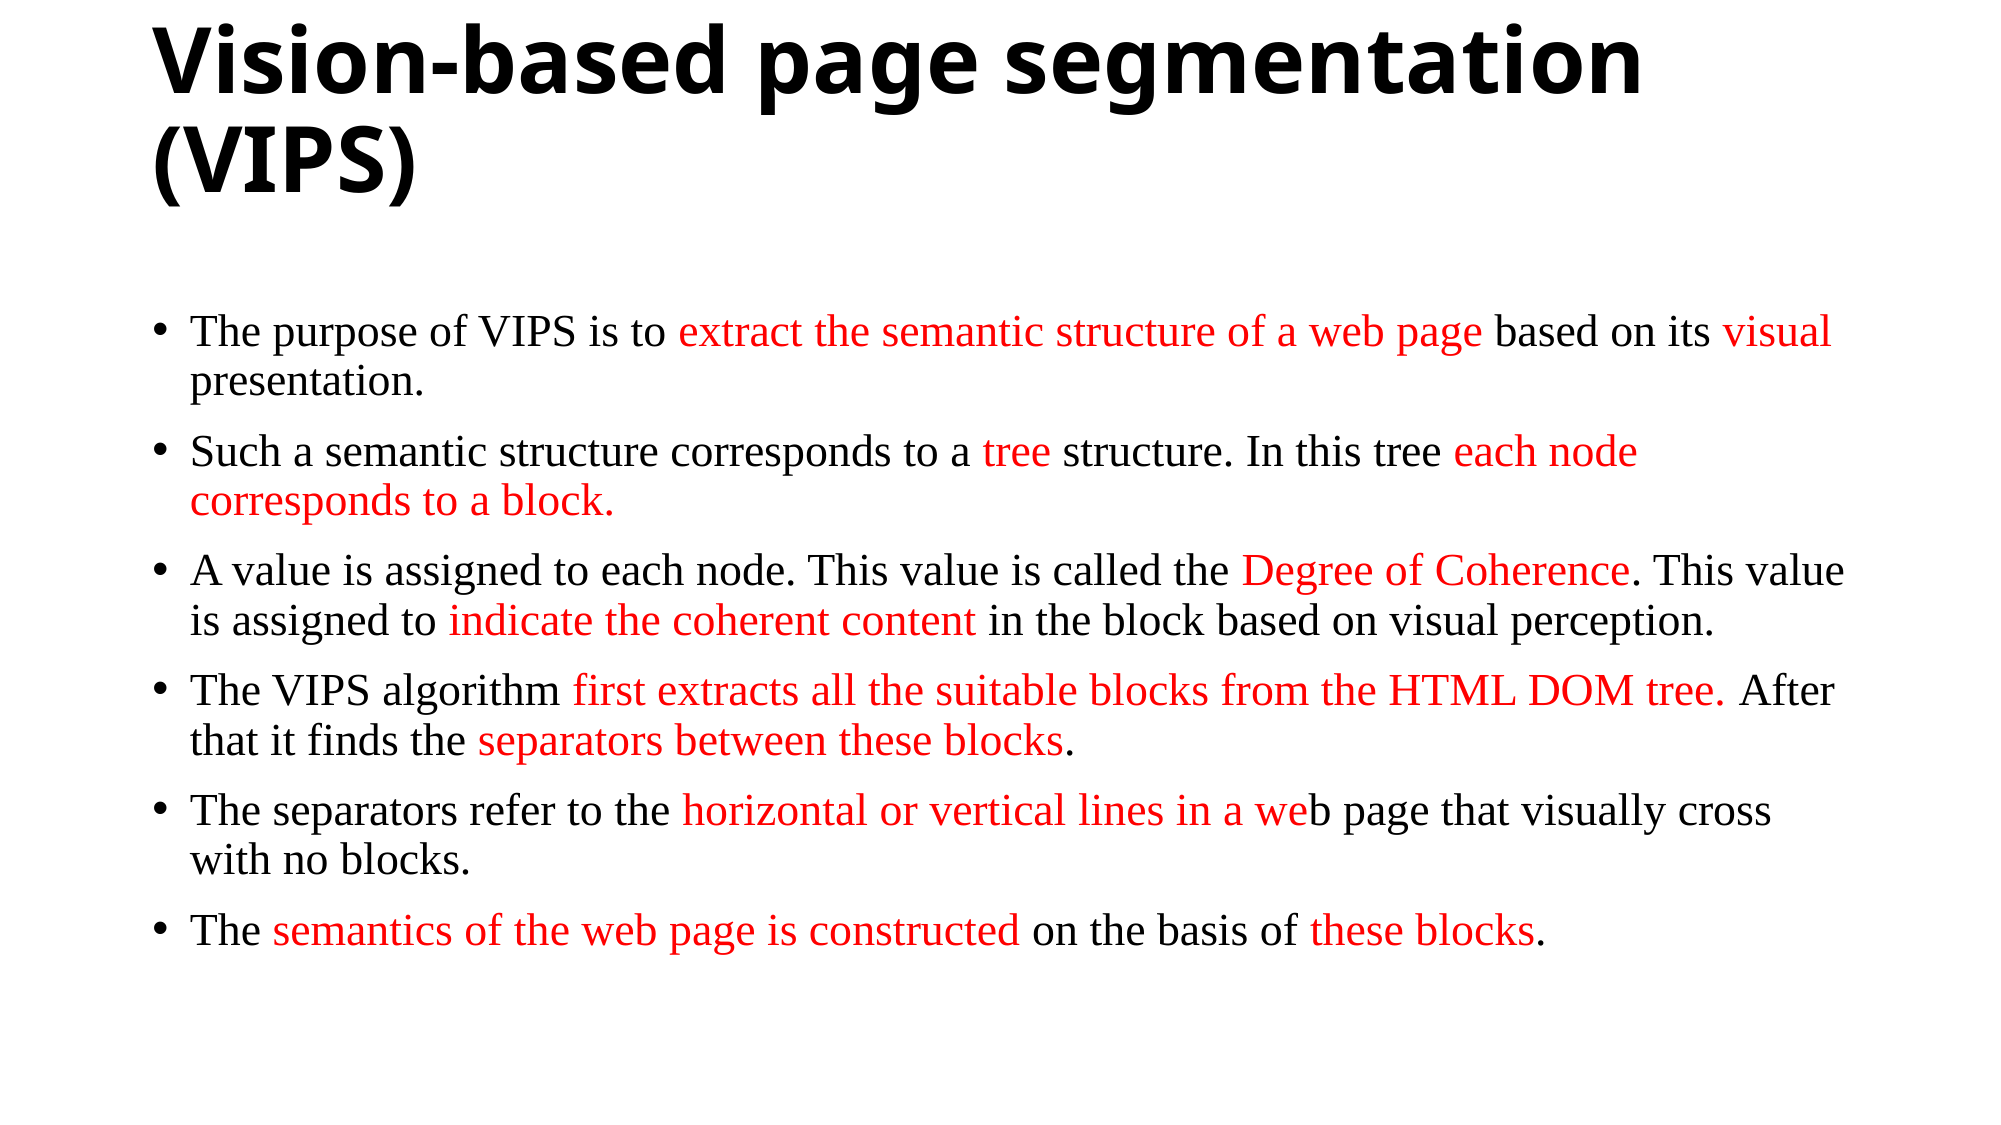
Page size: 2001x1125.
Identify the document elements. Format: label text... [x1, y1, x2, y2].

title Vision-based page segmentation (VIPS) [137, 59, 1863, 278]
list The purpose of VIPS is to extract the semantic structure of a web page based on its visual presentation. Such a semantic structure corresponds to a tree structure. In this tree each node corresponds to a block. A value is assigned to each node. This value is called the Degree of Coherence. This value is assigned to indicate the coherent content in the block based on visual perception. The VIPS algorithm first extracts all the suitable blocks from the HTML DOM tree. After that it finds the separators between these blocks. The separators refer to the horizontal or vertical lines in a web page that visually cross with no blocks. The semantics of the web page is constructed on the basis of these blocks. [137, 299, 1863, 1014]
